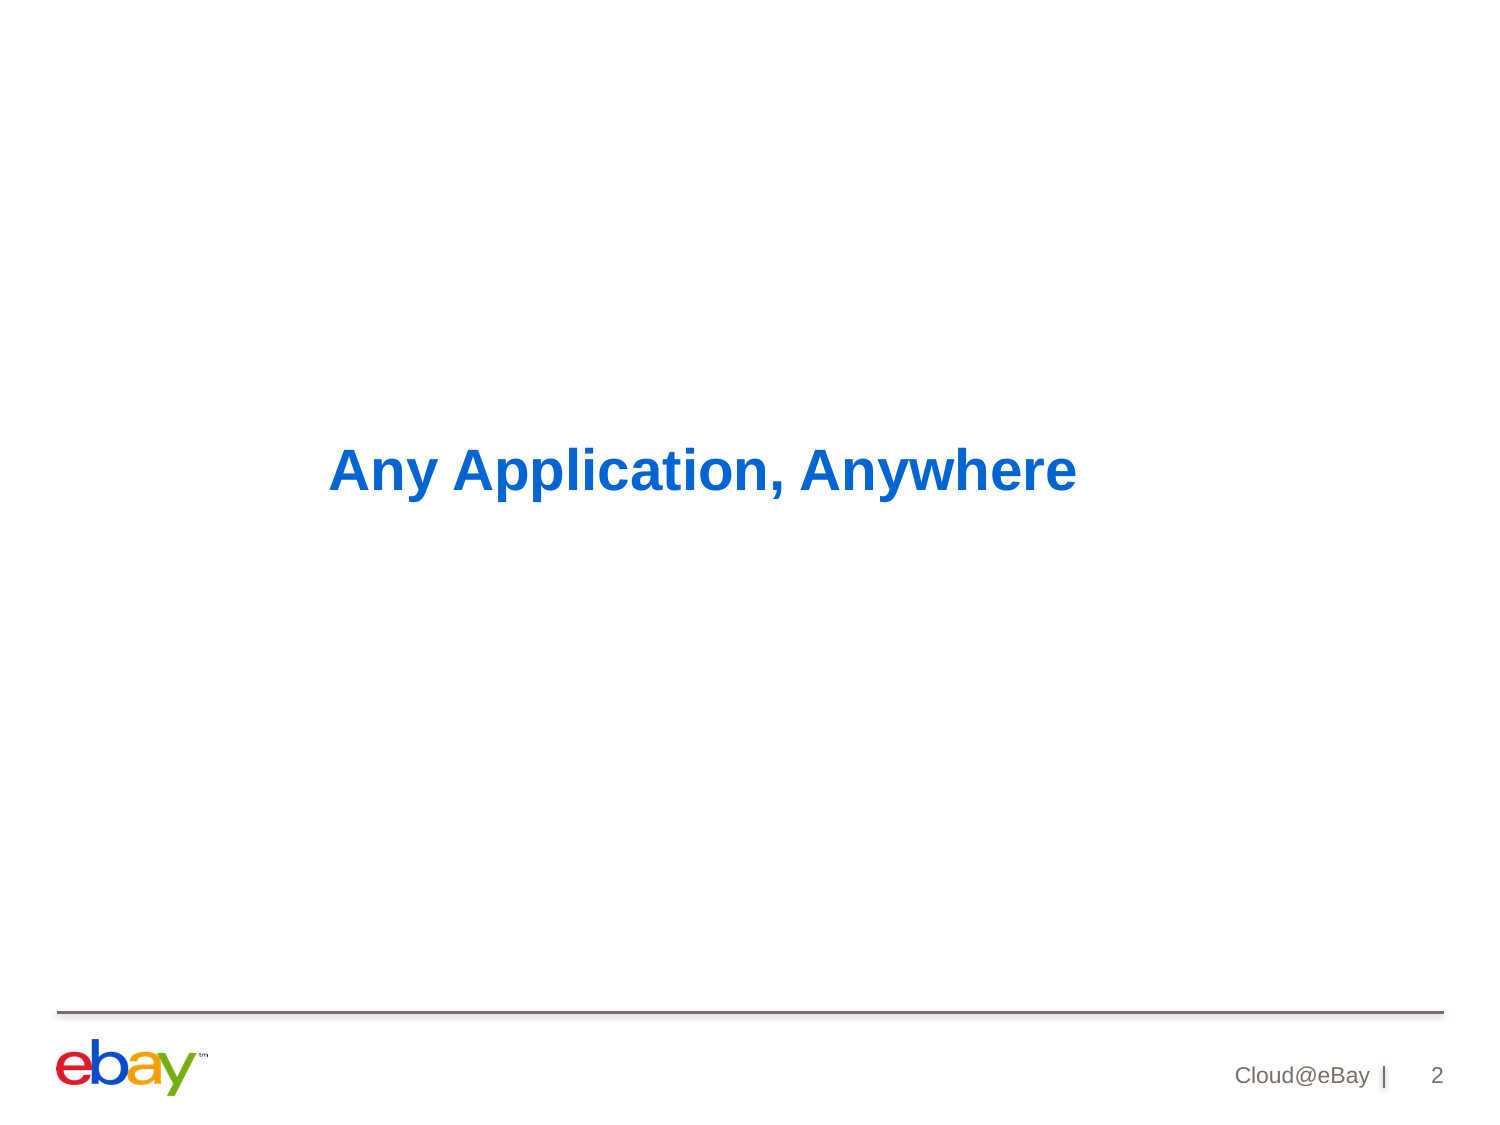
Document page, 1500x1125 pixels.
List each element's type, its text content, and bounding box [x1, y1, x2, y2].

footer Cloud@eBay [821, 1045, 1370, 1088]
picture [56, 1039, 208, 1096]
text_box Any Application, Anywhere [313, 424, 1094, 510]
slide_number 2 [1384, 1046, 1444, 1088]
